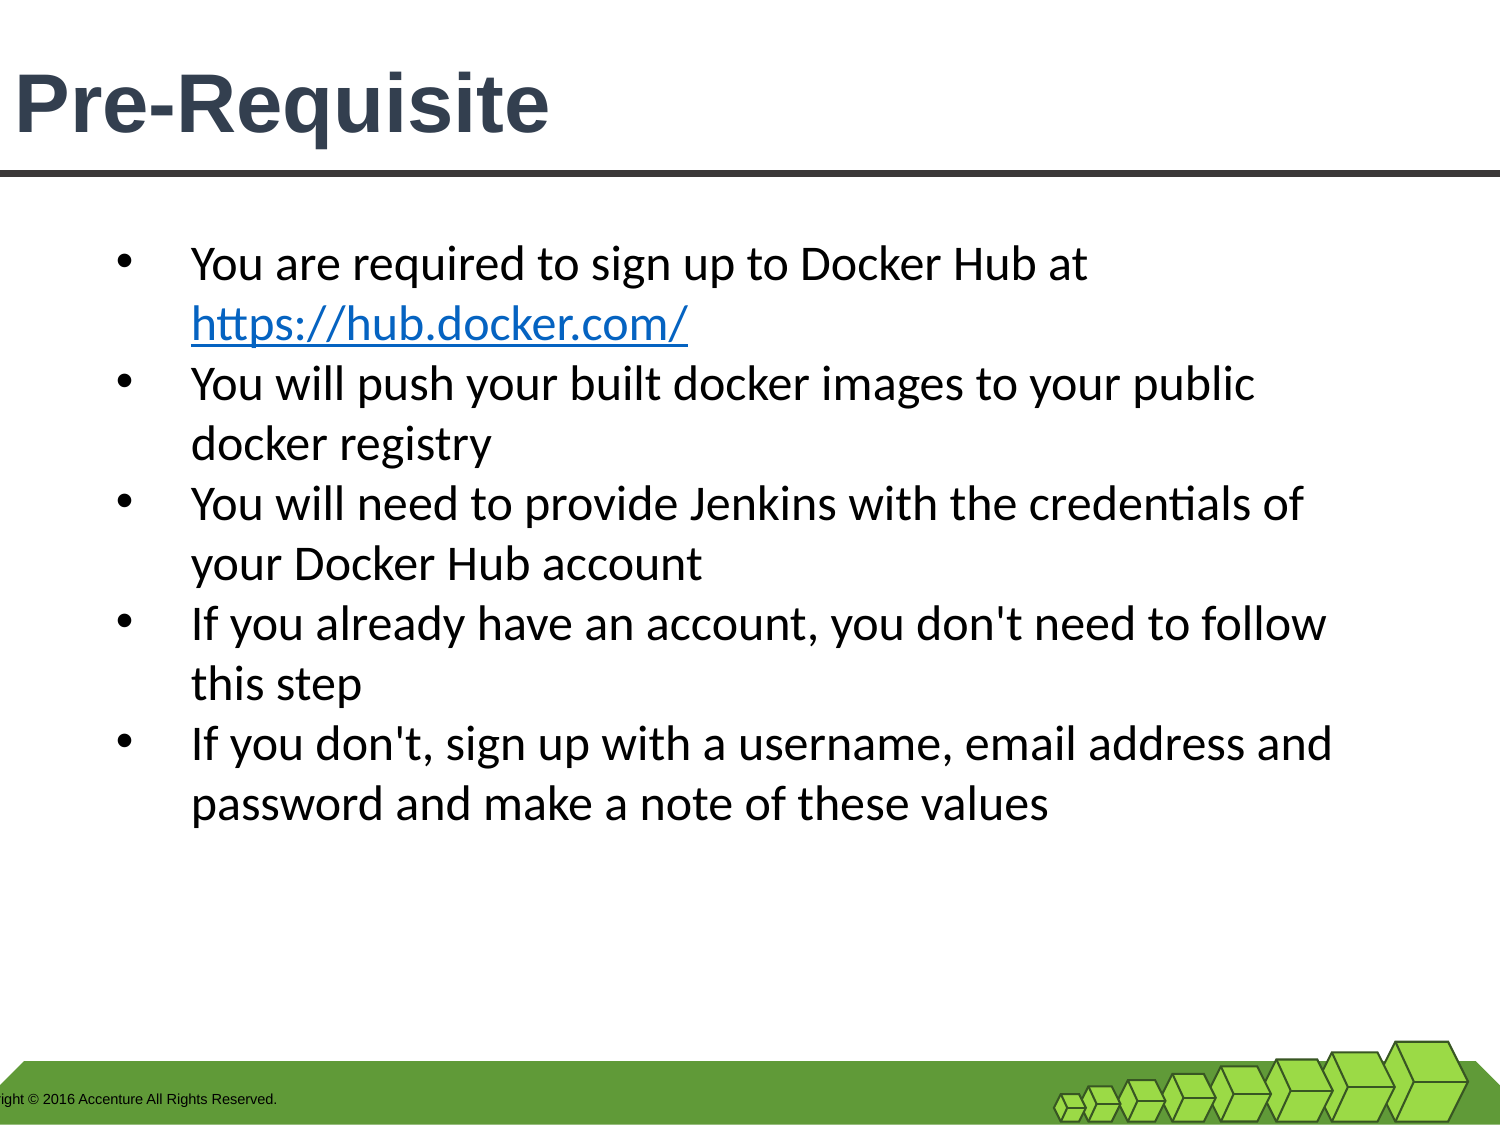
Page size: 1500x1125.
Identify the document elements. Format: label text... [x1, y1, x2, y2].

title Pre-Requisite [0, 53, 1500, 147]
text_box You are required to sign up to Docker Hub at https://hub.docker.com/ You will push your built docker images to your public docker registry You will need to provide Jenkins with the credentials of your Docker Hub account If you already have an account, you don't need to follow this step If you don't, sign up with a username, email address and password and make a note of these values [101, 223, 1371, 838]
